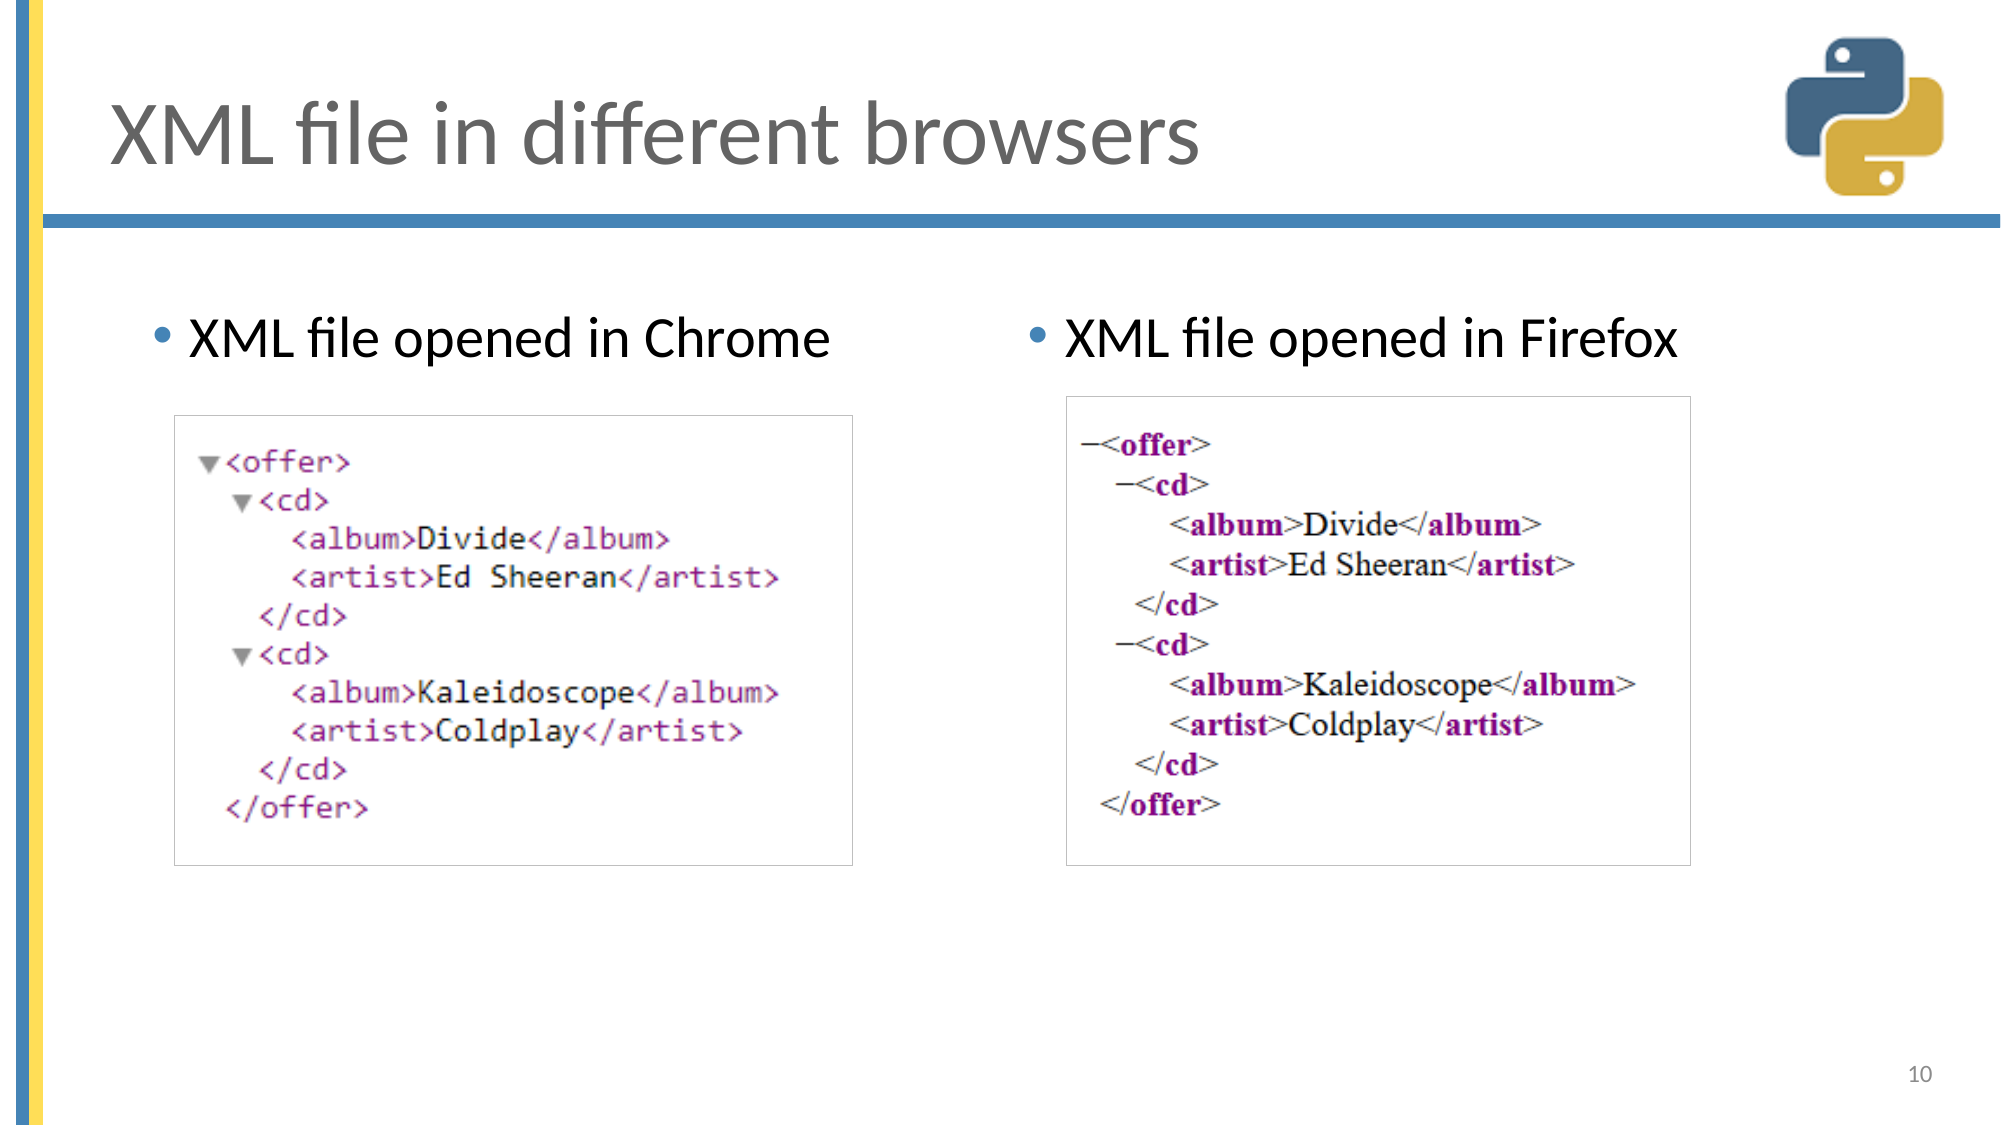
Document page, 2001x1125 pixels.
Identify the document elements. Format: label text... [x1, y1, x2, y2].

list XML file opened in Chrome [137, 299, 988, 1014]
list XML file opened in Firefox [1012, 299, 1863, 1014]
title XML file in different browsers [95, 59, 1863, 211]
picture [174, 414, 853, 866]
slide_number 10 [1497, 1042, 1948, 1103]
picture [1066, 395, 1691, 866]
picture [1747, 18, 1987, 205]
